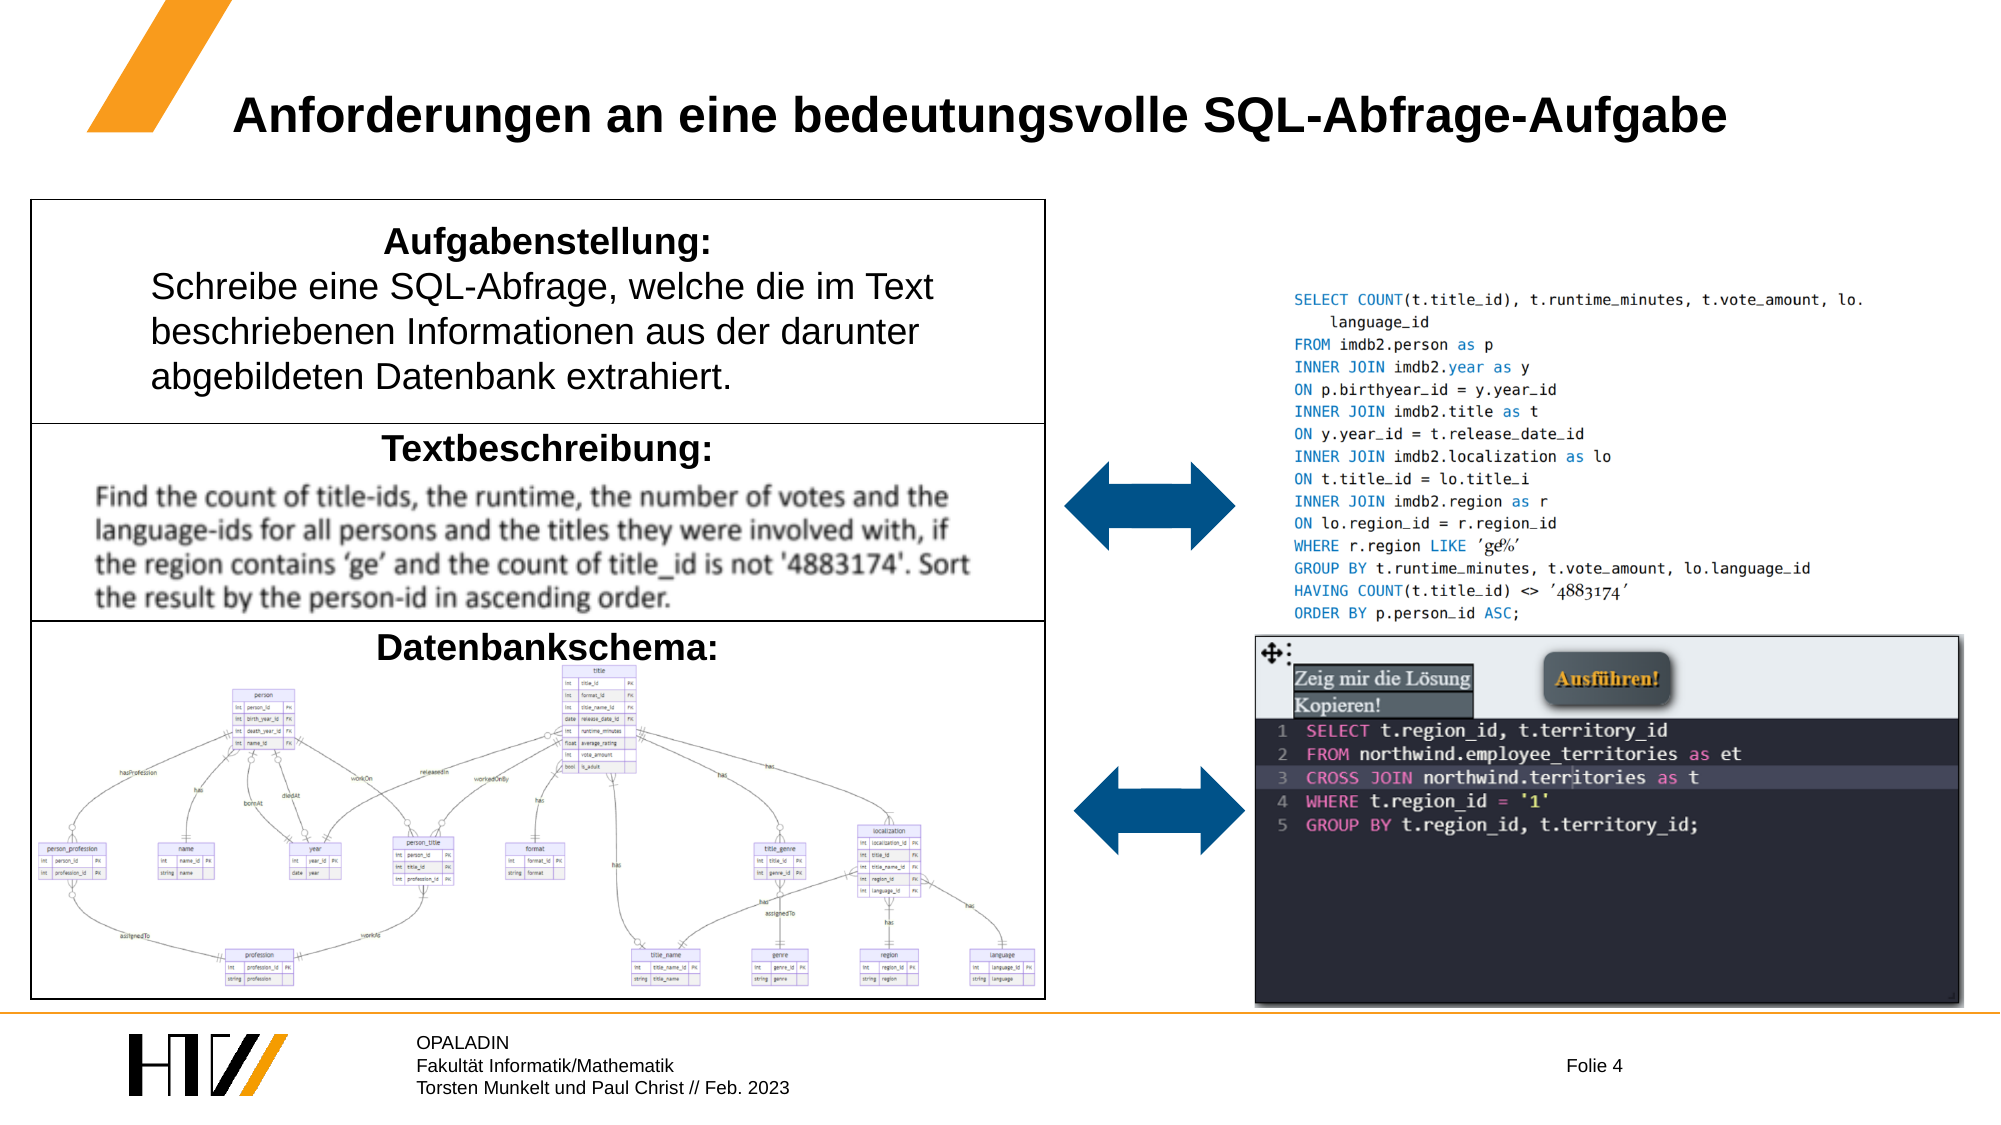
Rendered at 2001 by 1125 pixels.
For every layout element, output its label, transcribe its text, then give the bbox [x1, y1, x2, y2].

picture [1283, 282, 1869, 630]
table_cell [32, 622, 1044, 998]
text_box [1064, 461, 1172, 551]
title Anforderungen an eine bedeutungsvolle SQL-Abfrage-Aufgabe [232, 40, 1908, 144]
text_box [1172, 461, 1236, 551]
text_box [1073, 765, 1182, 856]
table_cell [729, 424, 1044, 620]
text_box [1182, 765, 1246, 856]
picture [129, 1034, 288, 1096]
picture [35, 662, 1040, 987]
table_cell [32, 424, 366, 620]
text_box Textbeschreibung: [366, 416, 729, 465]
text_box Aufgabenstellung: Schreibe eine SQL-Abfrage, welche die im Text beschriebenen Informationen aus der darunter abgebildeten Datenbank extrahiert. [135, 209, 960, 405]
text_box Datenbankschema: [361, 630, 735, 662]
picture [1254, 634, 1965, 1008]
picture [79, 465, 997, 630]
table_header [32, 200, 1044, 423]
